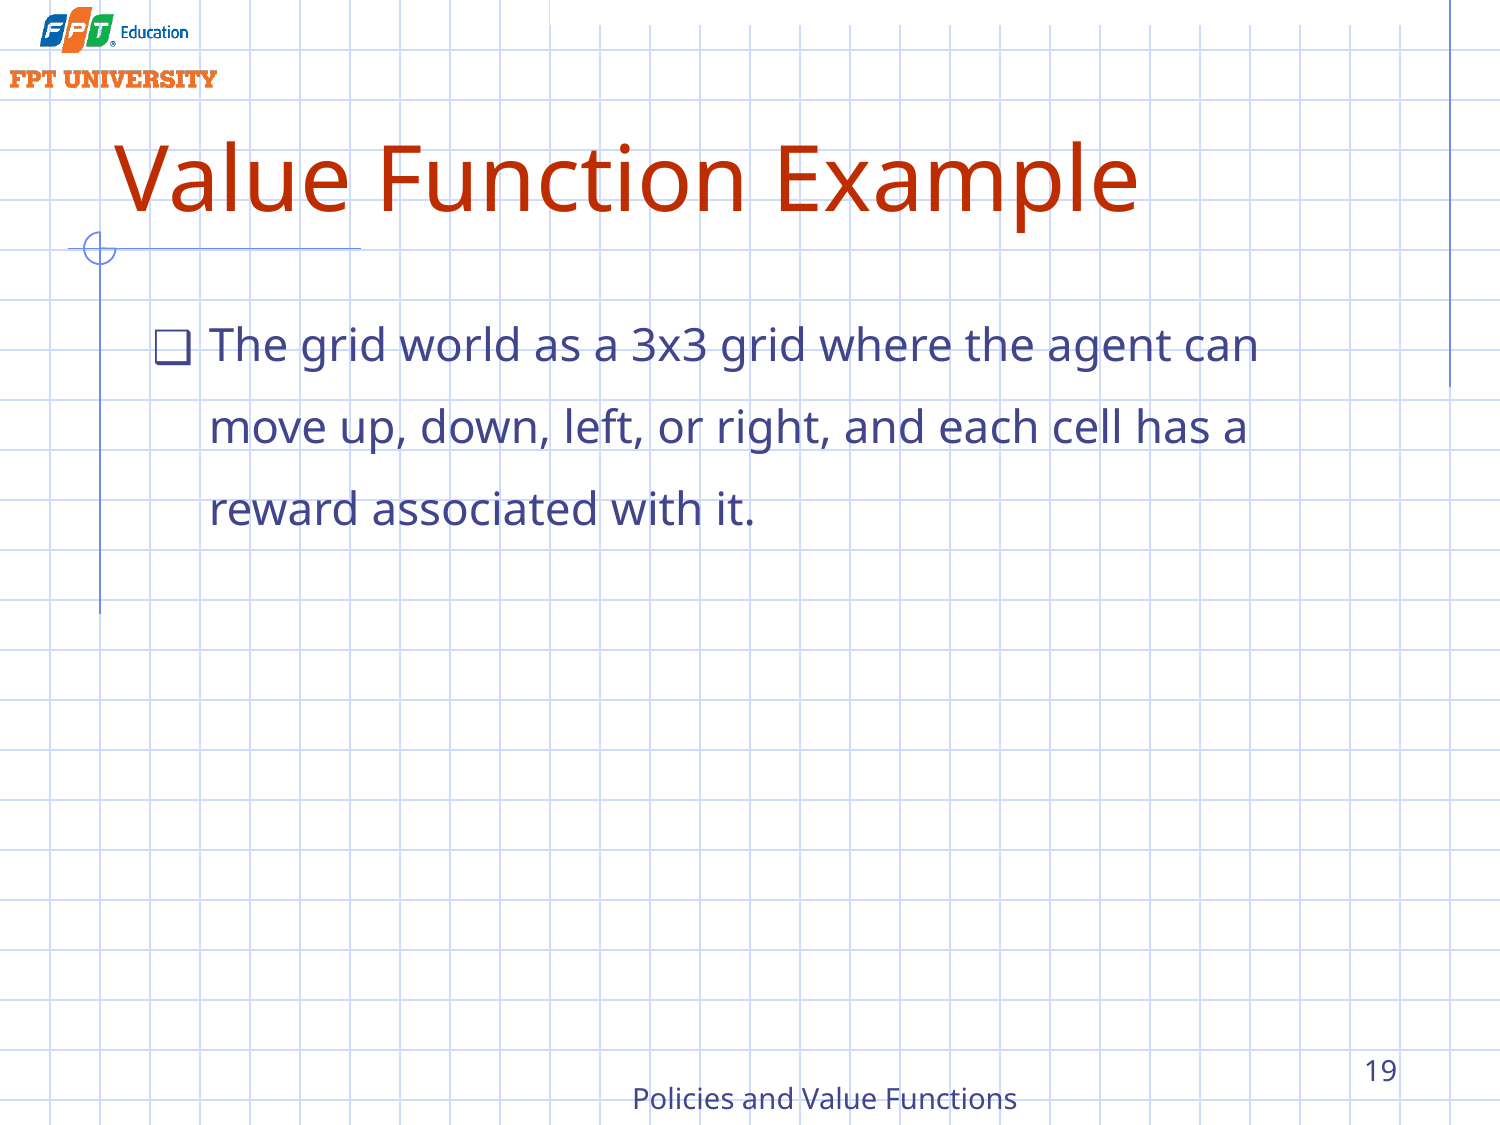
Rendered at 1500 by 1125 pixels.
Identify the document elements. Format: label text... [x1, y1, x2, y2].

list The grid world as a 3x3 grid where the agent can move up, down, left, or right, and each cell has a reward associated with it. [137, 280, 1400, 988]
text_box Policies and Value Functions [587, 1047, 1063, 1123]
text_box 19 [1099, 1024, 1413, 1100]
picture [10, 6, 217, 88]
title Value Function Example [99, 50, 1375, 238]
